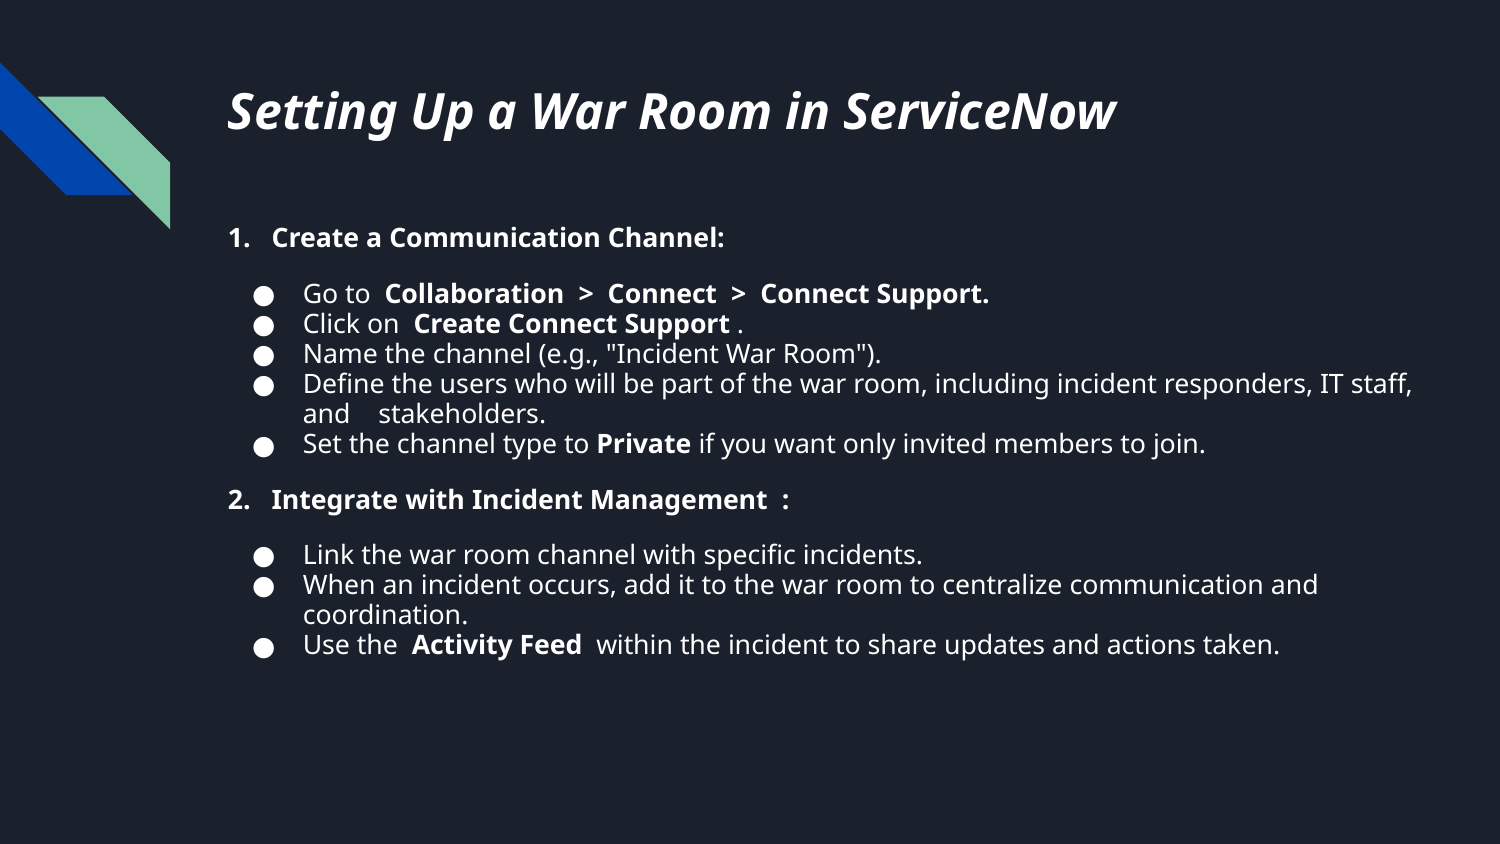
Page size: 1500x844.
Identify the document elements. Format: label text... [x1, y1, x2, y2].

title Setting Up a War Room in ServiceNow [212, 64, 1368, 178]
list 1. Create a Communication Channel: Go to Collaboration > Connect > Connect Support. Click on Create Connect Support . Name the channel (e.g., "Incident War Room"). Define the users who will be part of the war room, including incident responders, IT staff, and stakeholders. Set the channel type to Private if you want only invited members to join. 2. Integrate with Incident Management : Link the war room channel with specific incidents. When an incident occurs, add it to the war room to centralize communication and coordination. Use the Activity Feed within the incident to share updates and actions taken. [212, 208, 1470, 787]
